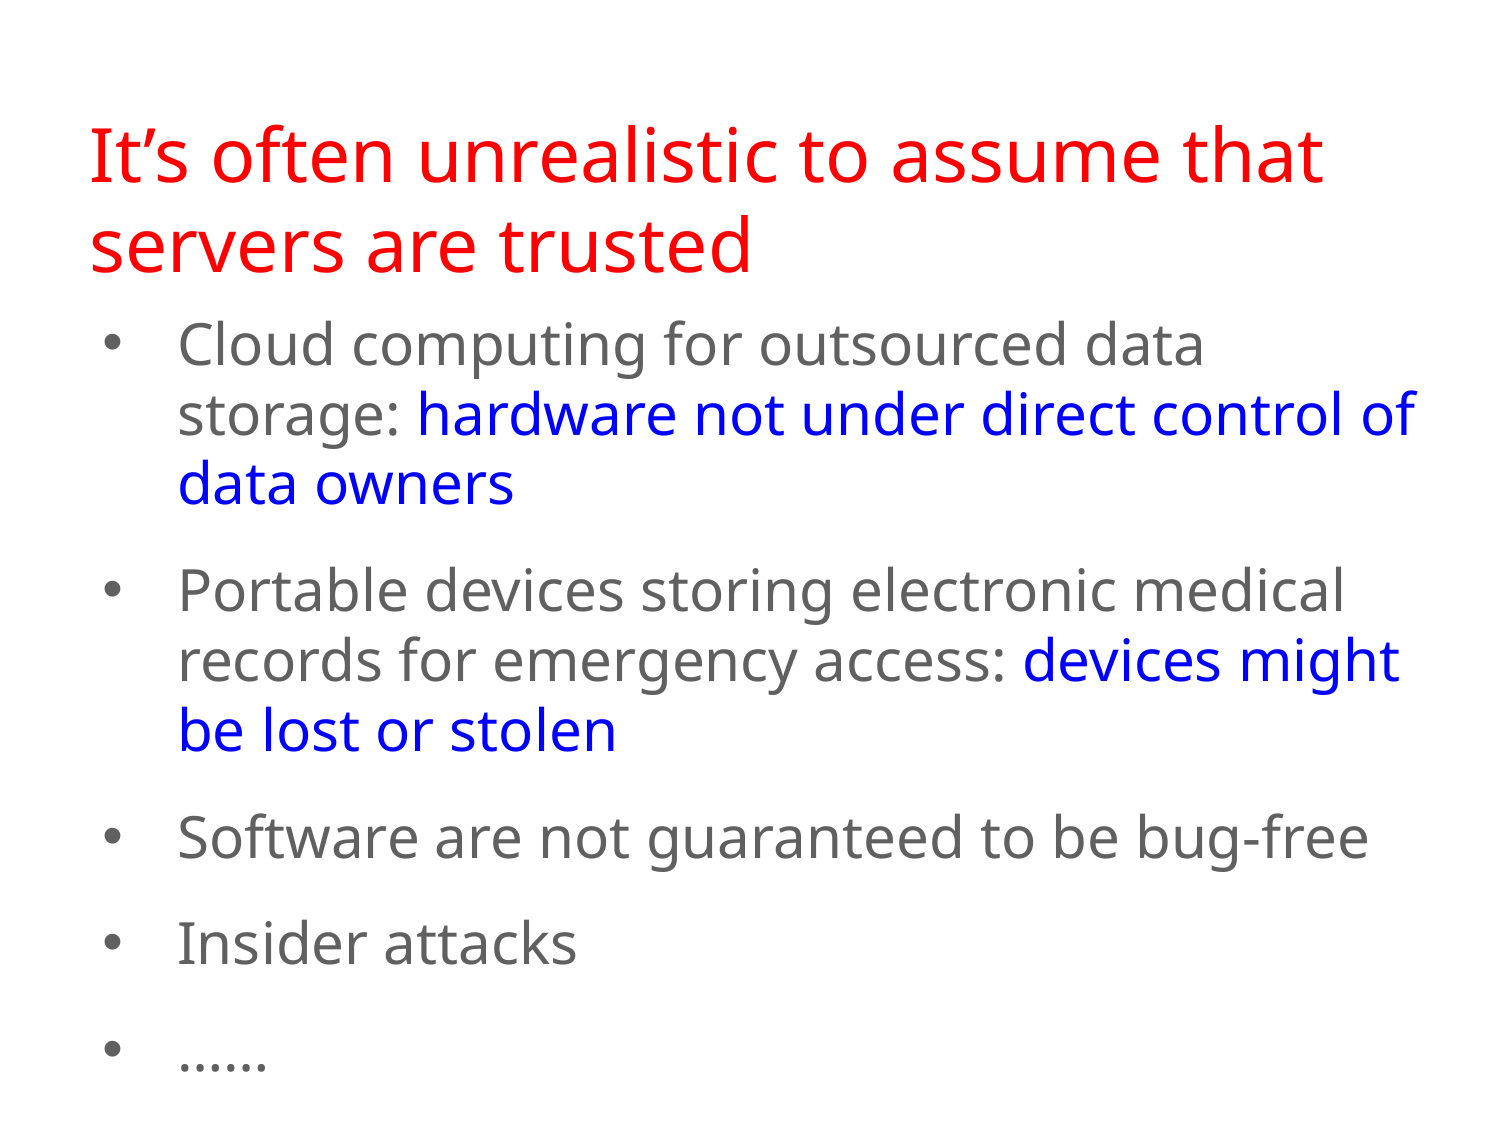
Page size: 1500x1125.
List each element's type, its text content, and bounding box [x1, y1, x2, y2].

list Cloud computing for outsourced data storage: hardware not under direct control of data owners Portable devices storing electronic medical records for emergency access: devices might be lost or stolen Software are not guaranteed to be bug-free Insider attacks …… [87, 299, 1438, 1038]
title It’s often unrealistic to assume that servers are trusted [75, 99, 1438, 288]
